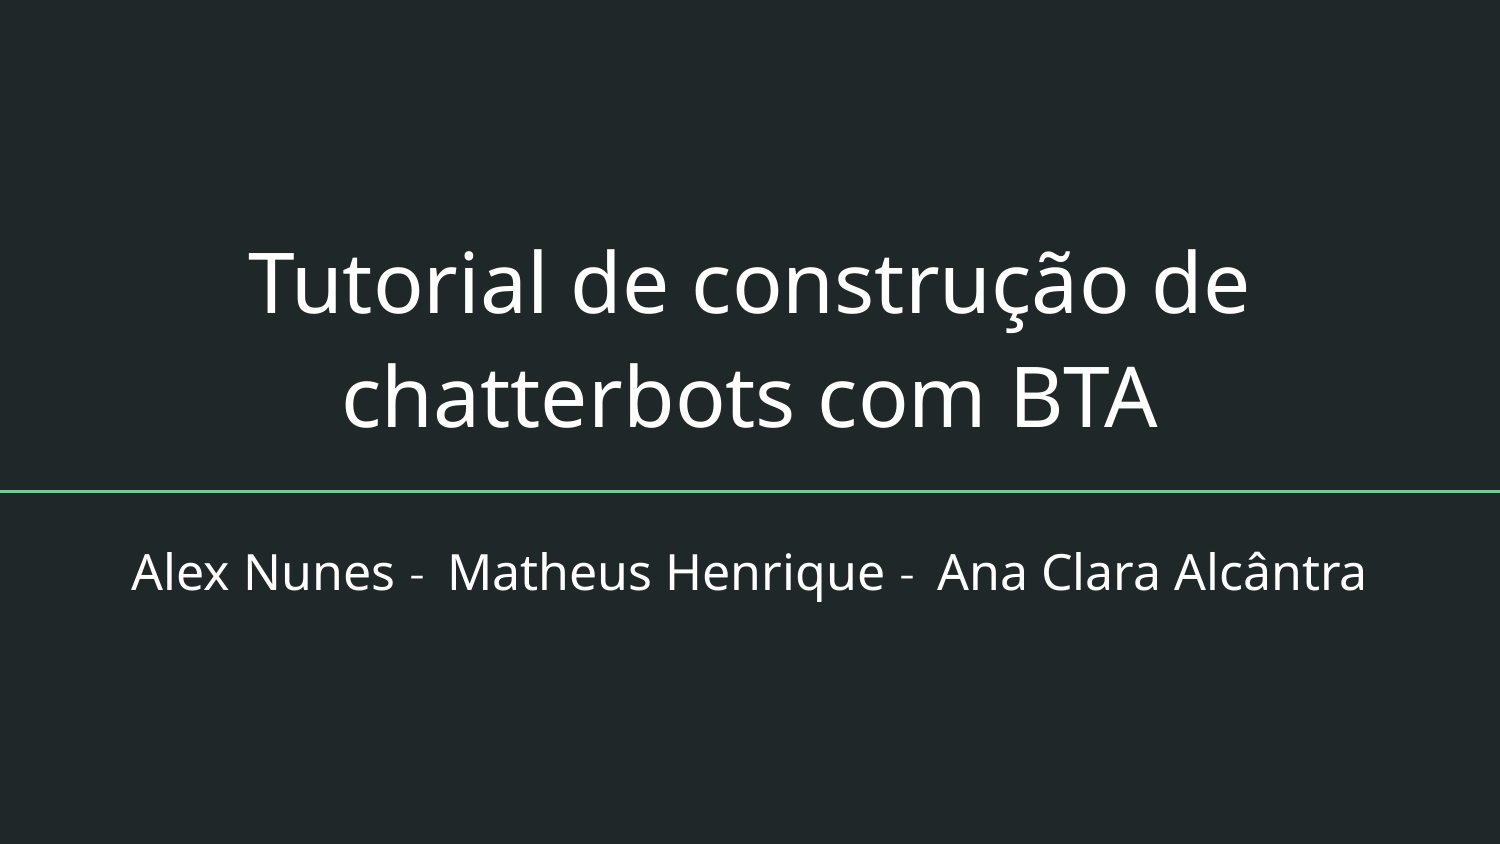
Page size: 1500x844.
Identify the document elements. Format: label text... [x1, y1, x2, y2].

subtitle Alex Nunes - Matheus Henrique - Ana Clara Alcântra [83, 522, 1417, 626]
title Tutorial de construção de chatterbots com BTA [83, 206, 1417, 467]
